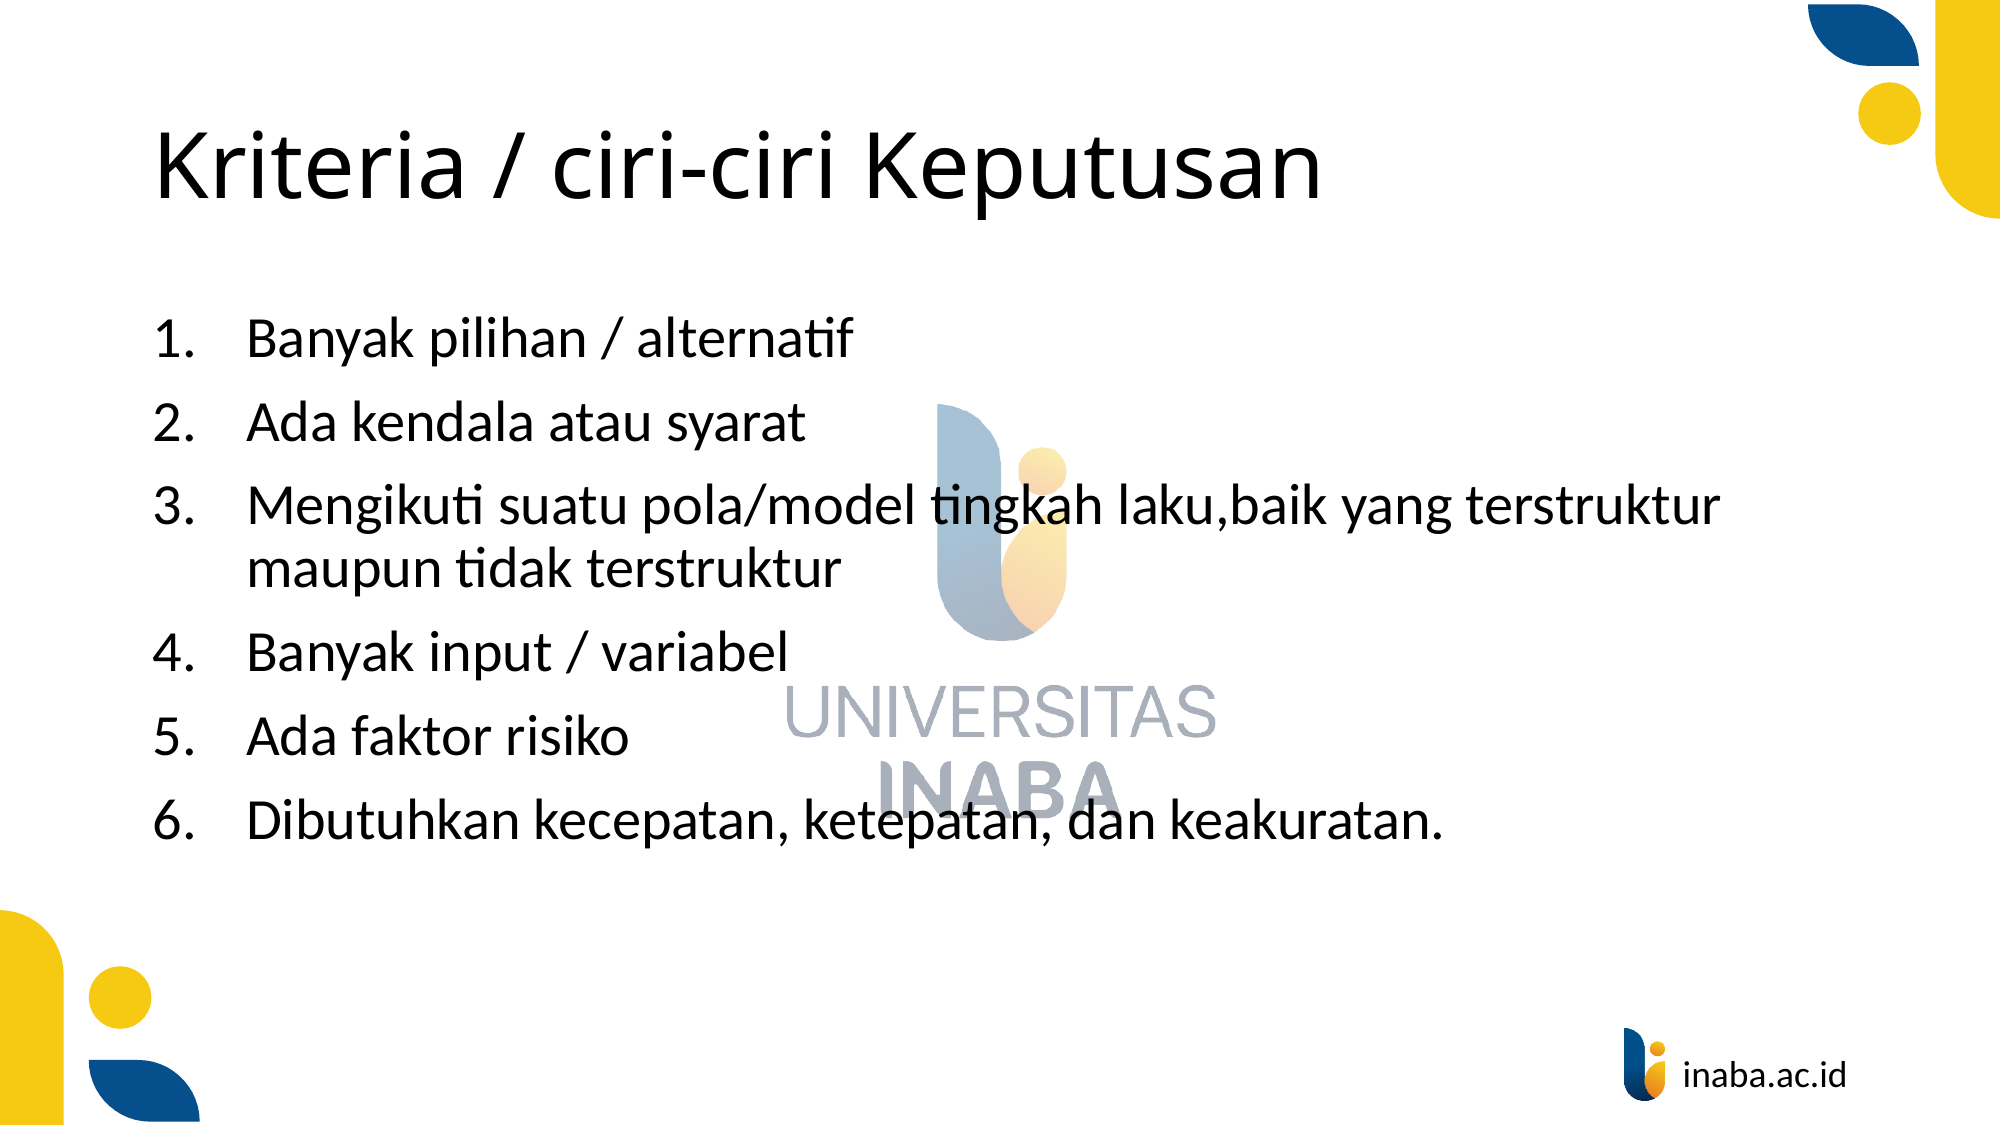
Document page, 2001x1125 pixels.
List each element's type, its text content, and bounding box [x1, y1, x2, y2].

list Banyak pilihan / alternatif Ada kendala atau syarat Mengikuti suatu pola/model tingkah laku,baik yang terstruktur maupun tidak terstruktur Banyak input / variabel Ada faktor risiko Dibutuhkan kecepatan, ketepatan, dan keakuratan. [137, 299, 1863, 1014]
picture [1624, 1028, 1665, 1101]
title Kriteria / ciri-ciri Keputusan [137, 59, 1863, 278]
